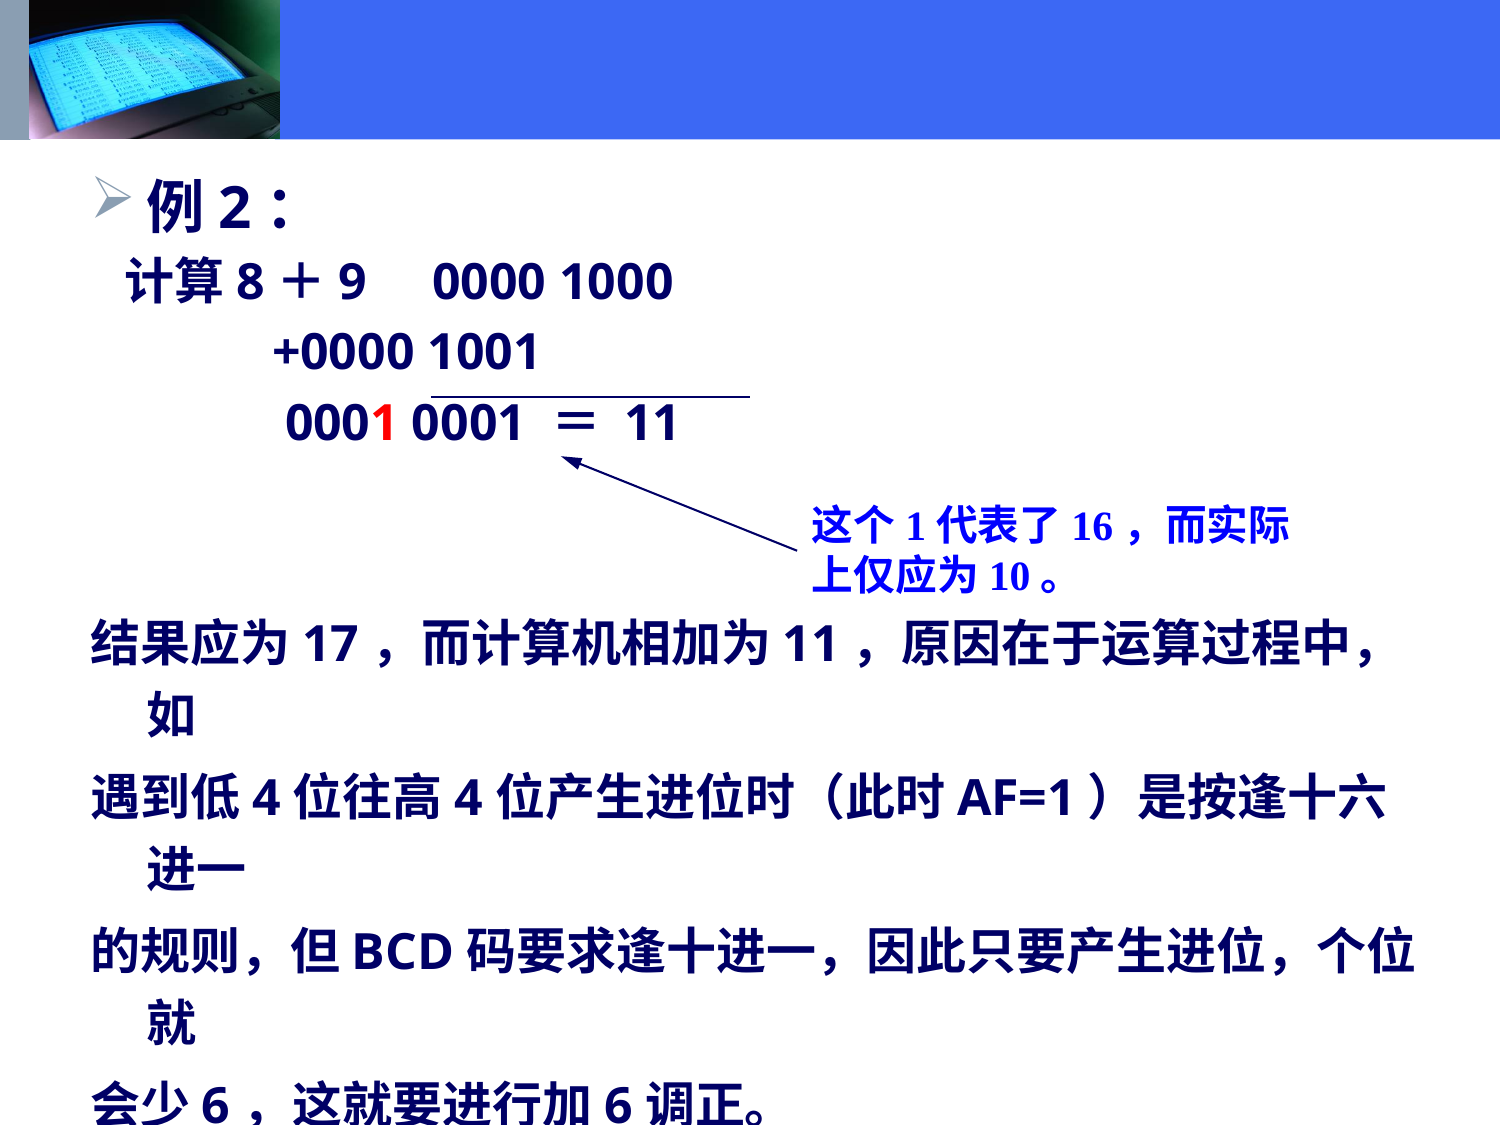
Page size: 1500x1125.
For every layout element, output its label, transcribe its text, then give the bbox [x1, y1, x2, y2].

picture [29, 0, 280, 139]
text_box [560, 456, 798, 551]
text_box 这个1代表了16，而实际上仅应为10。 [797, 491, 1329, 607]
list 例2： 计算8＋9 0000 1000 +0000 1001 0001 0001 ＝ 11 结果应为17，而计算机相加为11，原因在于运算过程中，如 遇到低4位往高4位产生进位时（此时AF=1）是按逢十六进一 的规则，但BCD码要求逢十进一，因此只要产生进位，个位就 会少6，这就要进行加6调正。 [74, 162, 1451, 918]
